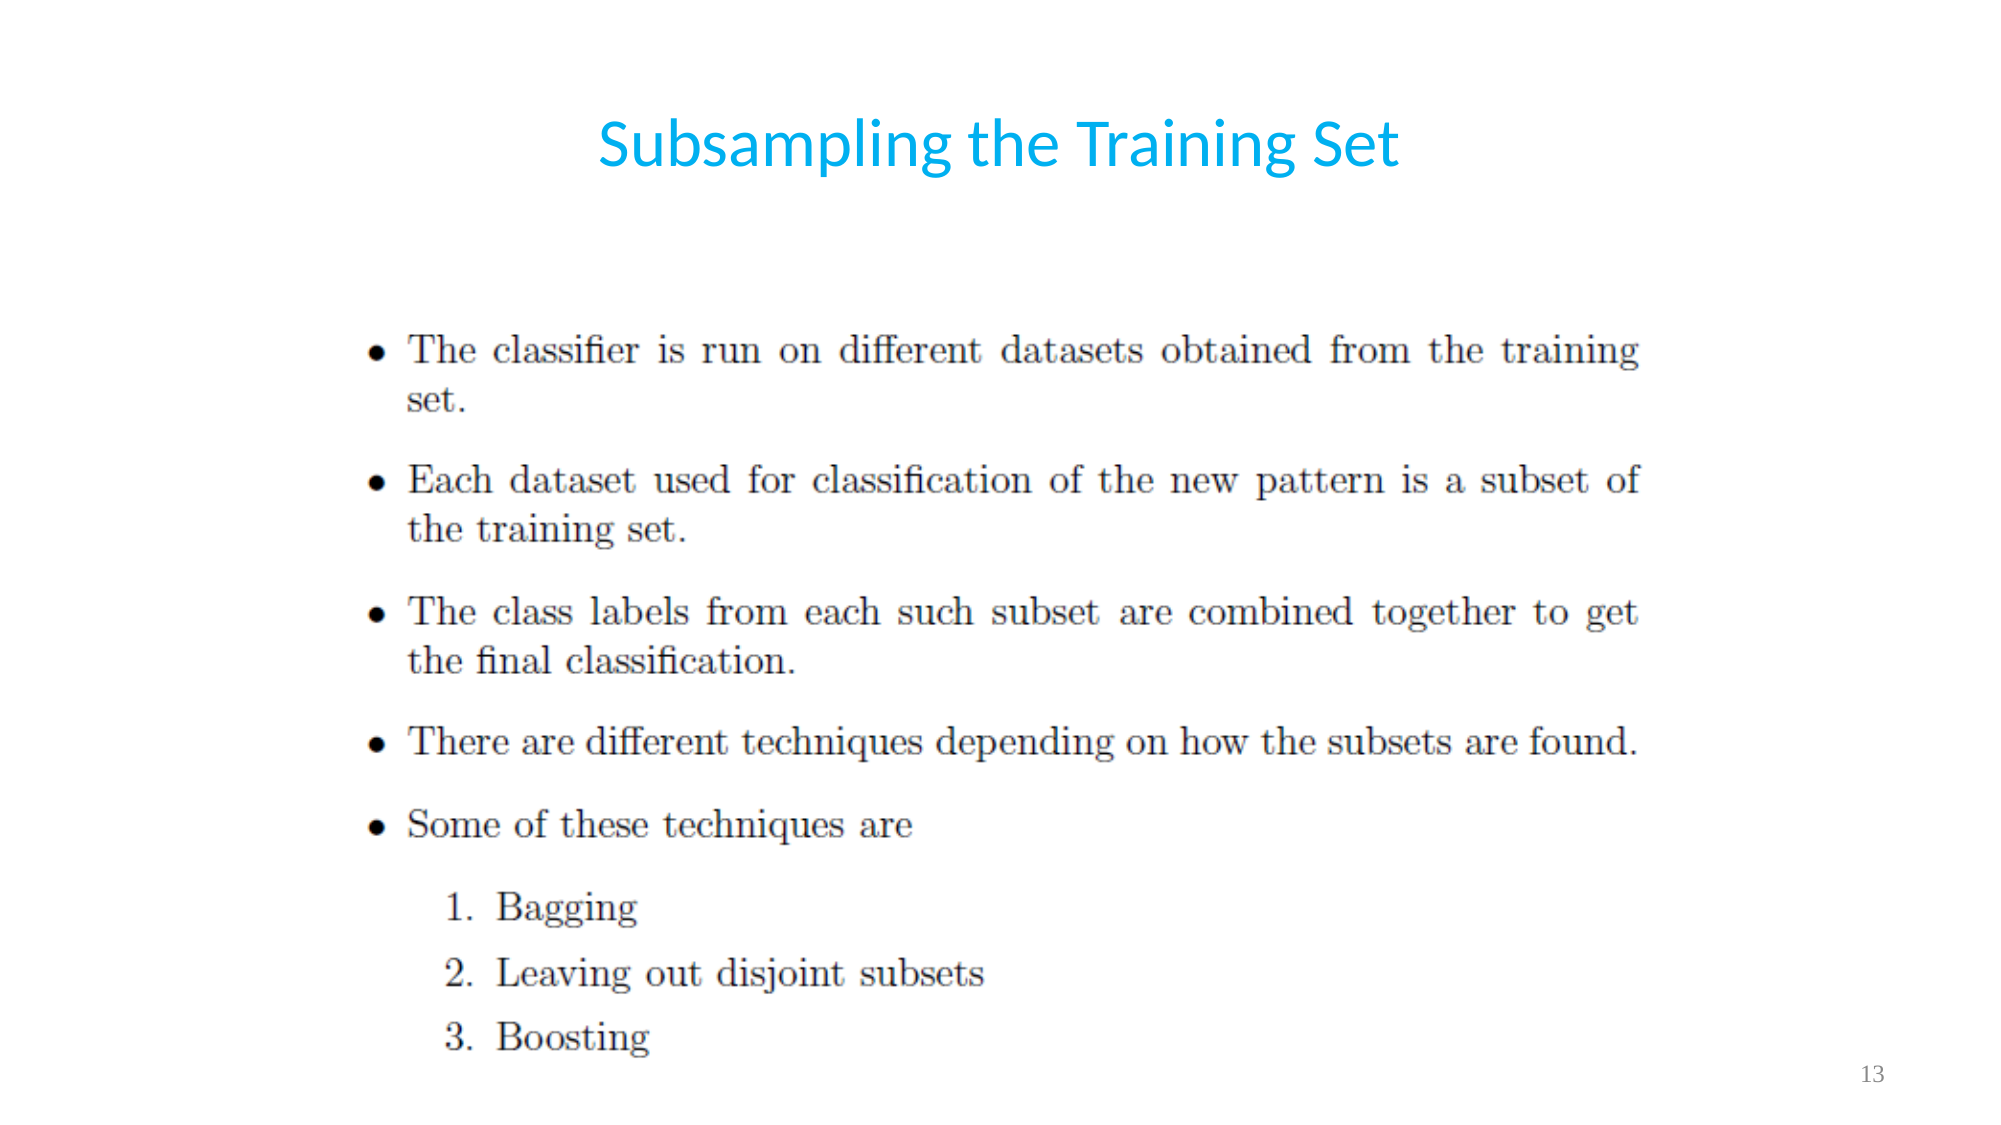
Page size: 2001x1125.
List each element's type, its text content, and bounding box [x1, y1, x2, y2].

slide_number 13 [1433, 1042, 1900, 1103]
title Subsampling the Training Set [99, 45, 1900, 233]
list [324, 320, 1676, 1076]
